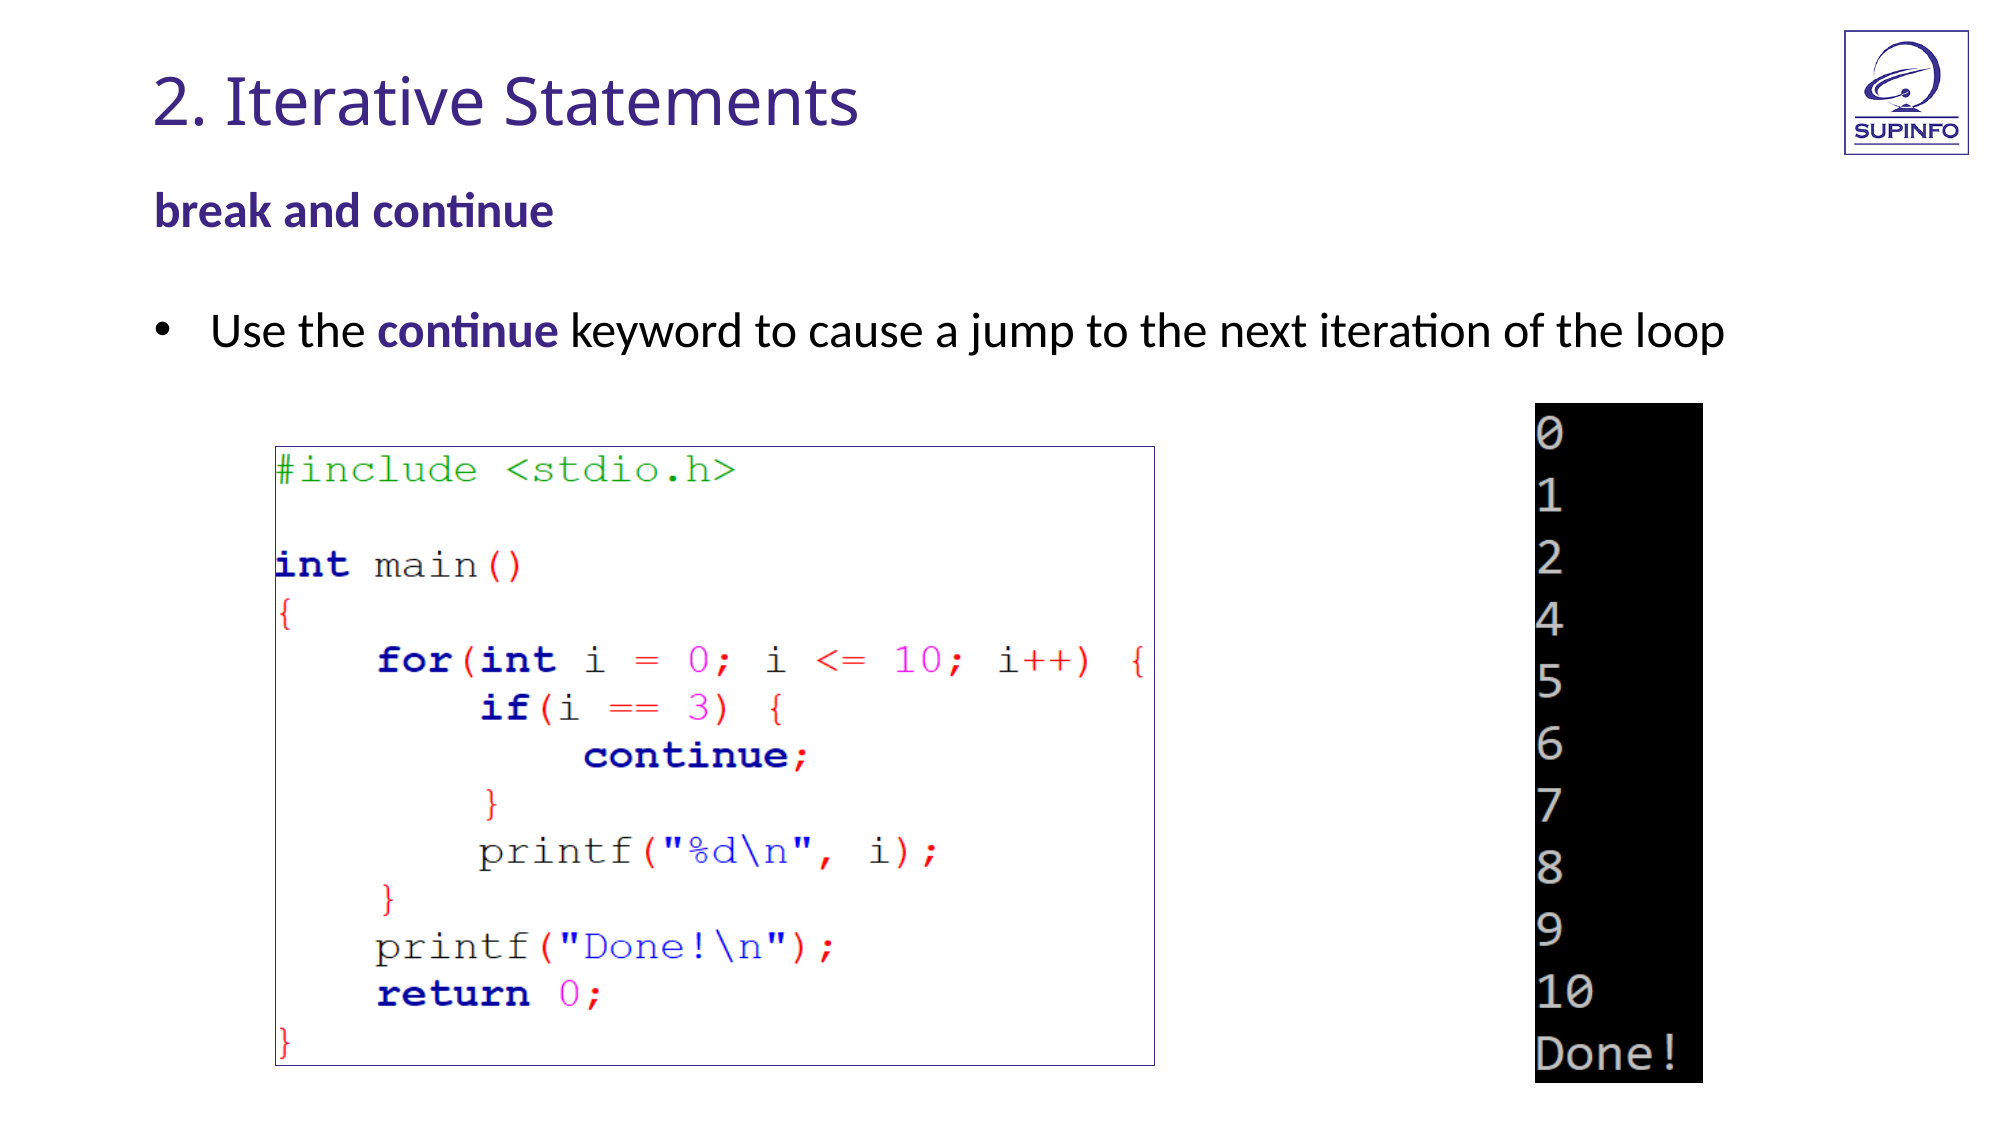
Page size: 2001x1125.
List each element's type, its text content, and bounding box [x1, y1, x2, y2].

text_box break and continue Use the continue keyword to cause a jump to the next iteration of the loop [139, 170, 1969, 546]
picture [1535, 403, 1703, 1083]
picture [1844, 30, 1969, 155]
text_box 2. Iterative Statements [137, 59, 1844, 155]
picture [274, 446, 1155, 1066]
